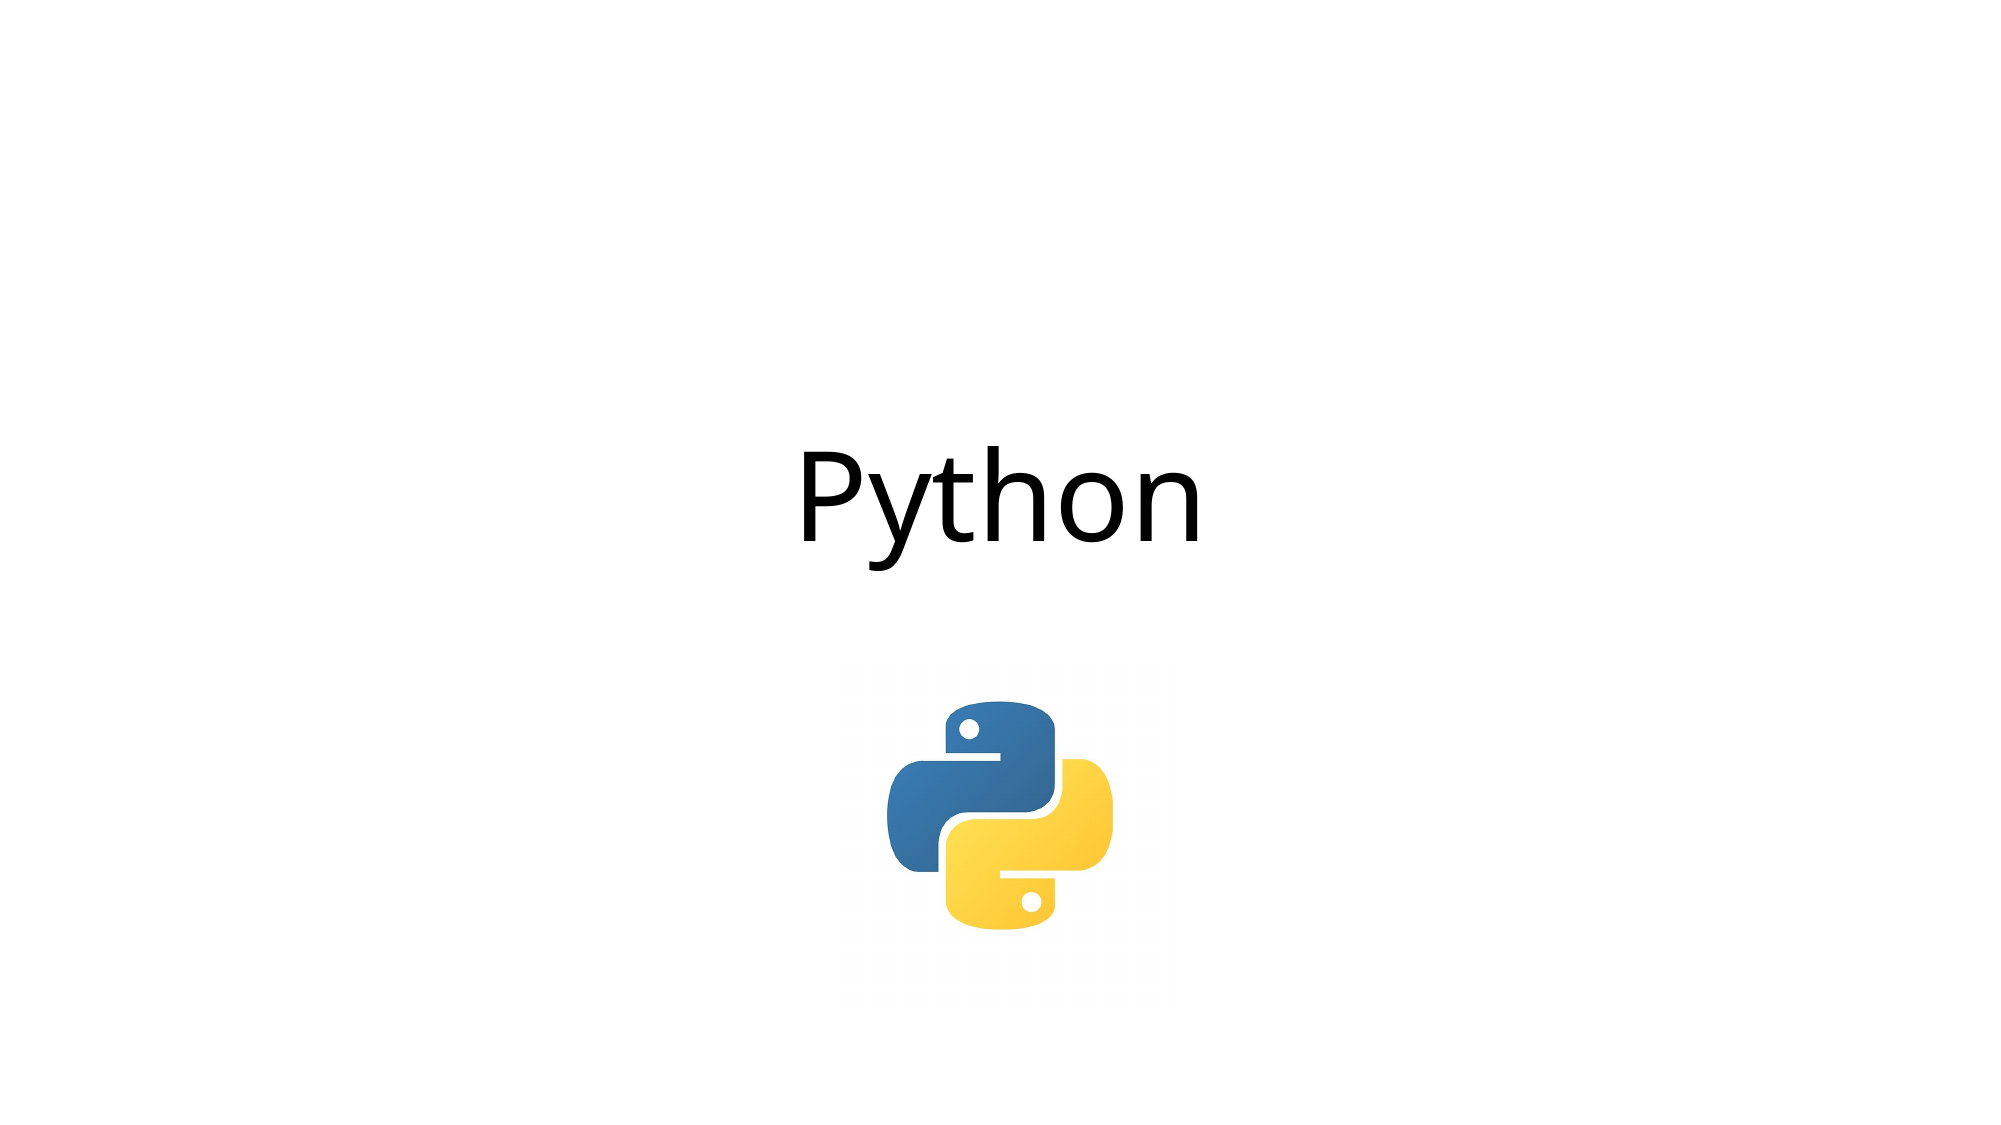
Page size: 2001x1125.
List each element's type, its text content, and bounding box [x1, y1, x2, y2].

picture [831, 659, 1169, 1009]
title Python [249, 184, 1750, 576]
